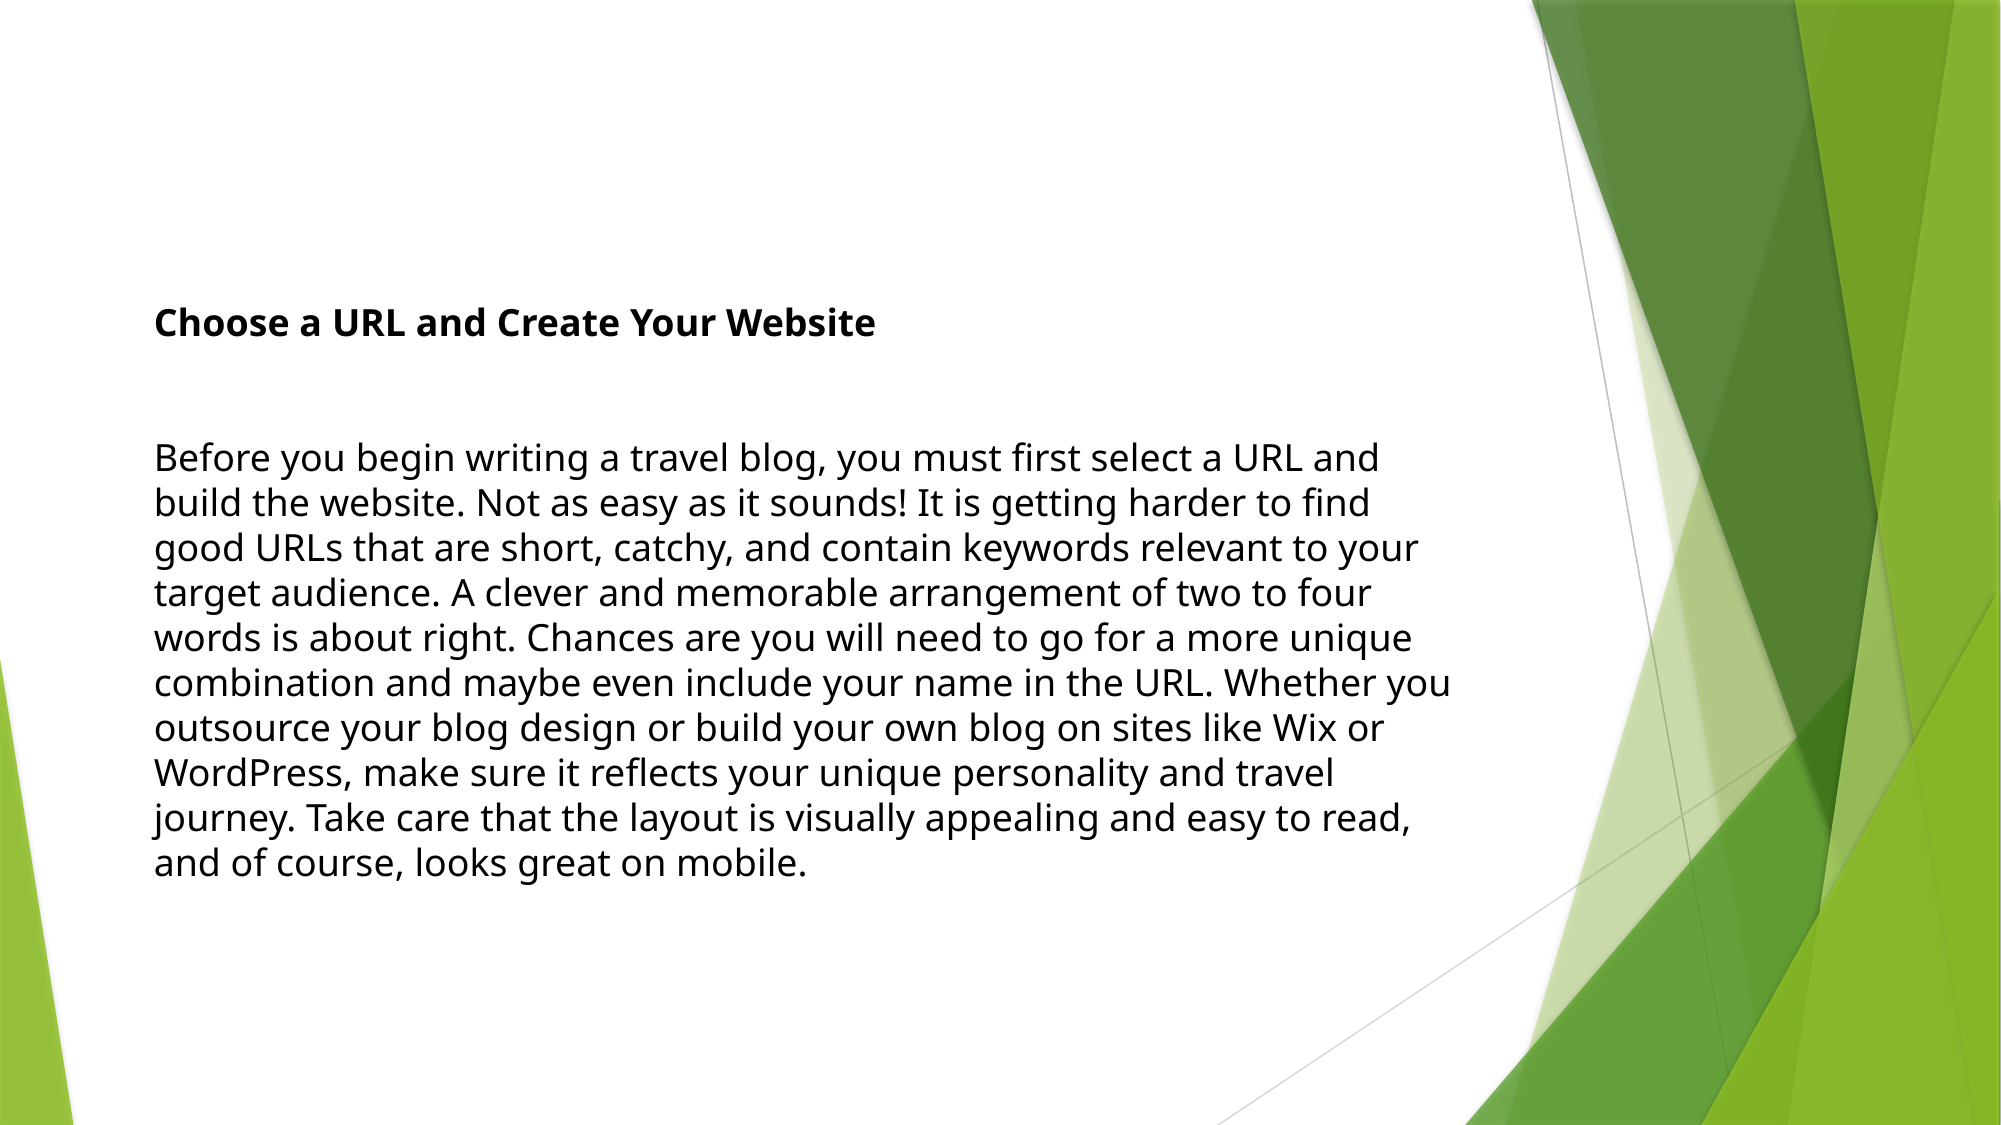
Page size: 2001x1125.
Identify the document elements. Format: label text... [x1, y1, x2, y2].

text_box Choose a URL and Create Your Website Before you begin writing a travel blog, you must first select a URL and build the website. Not as easy as it sounds! It is getting harder to find good URLs that are short, catchy, and contain keywords relevant to your target audience. A clever and memorable arrangement of two to four words is about right. Chances are you will need to go for a more unique combination and maybe even include your name in the URL. Whether you outsource your blog design or build your own blog on sites like Wix or WordPress, make sure it reflects your unique personality and travel journey. Take care that the layout is visually appealing and easy to read, and of course, looks great on mobile. [139, 291, 1481, 892]
